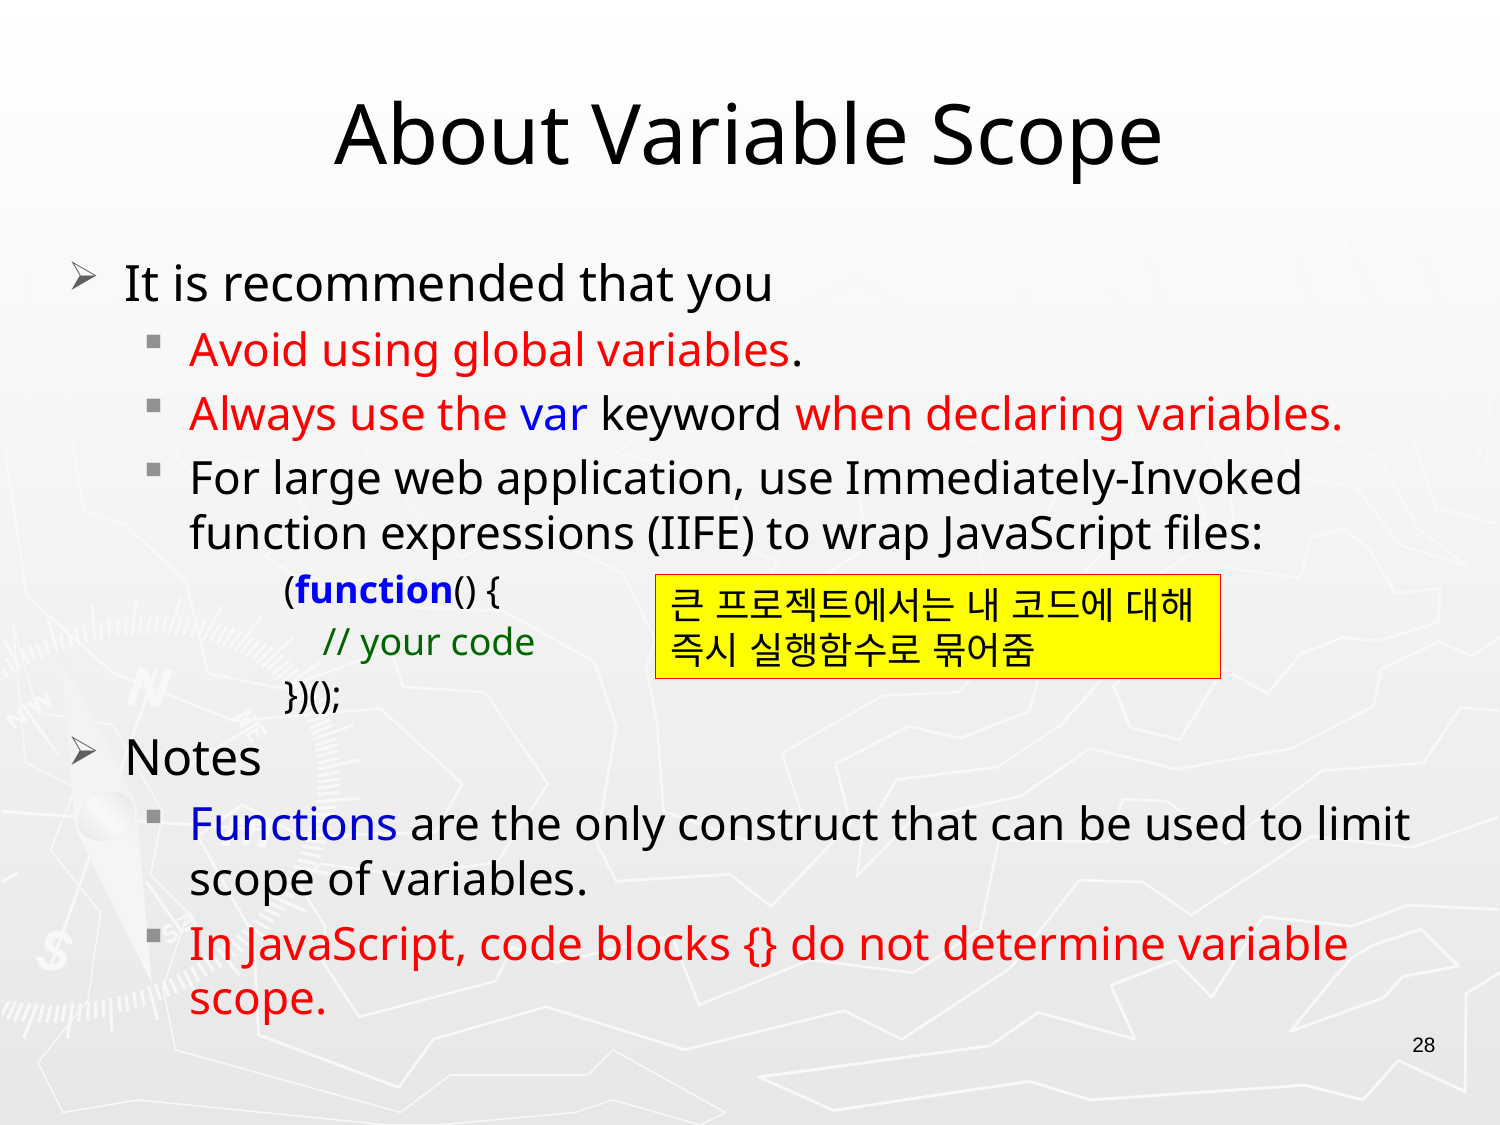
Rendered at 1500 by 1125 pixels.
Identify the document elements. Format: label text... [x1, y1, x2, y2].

slide_number 28 [1074, 1024, 1451, 1103]
text_box 큰 프로젝트에서는 내 코드에 대해 즉시 실행함수로 묶어줌 [655, 574, 1221, 679]
list It is recommended that you Avoid using global variables. Always use the var keyword when declaring variables. For large web application, use Immediately-Invoked function expressions (IIFE) to wrap JavaScript files: (function() { // your code })(); Notes Functions are the only construct that can be used to limit scope of variables. In JavaScript, code blocks {} do not determine variable scope. [53, 243, 1455, 1006]
title About Variable Scope [49, 37, 1451, 225]
